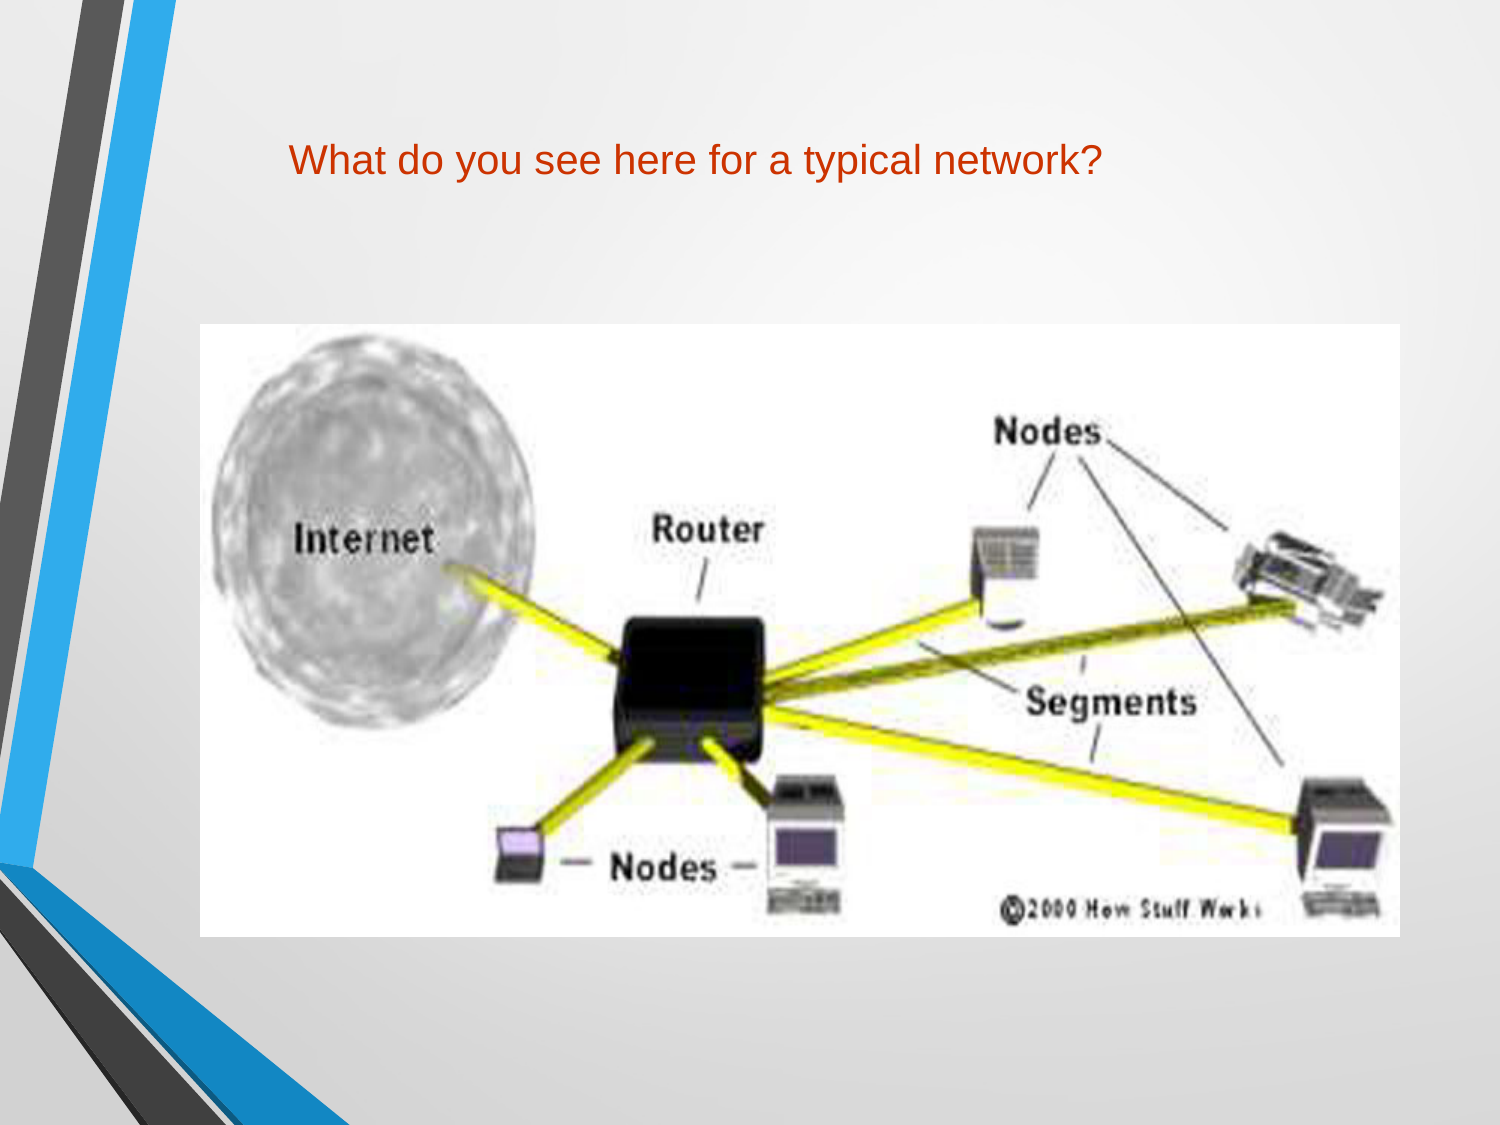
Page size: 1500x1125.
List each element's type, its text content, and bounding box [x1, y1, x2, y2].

picture [199, 324, 1401, 937]
text_box What do you see here for a typical network? [273, 125, 1119, 190]
